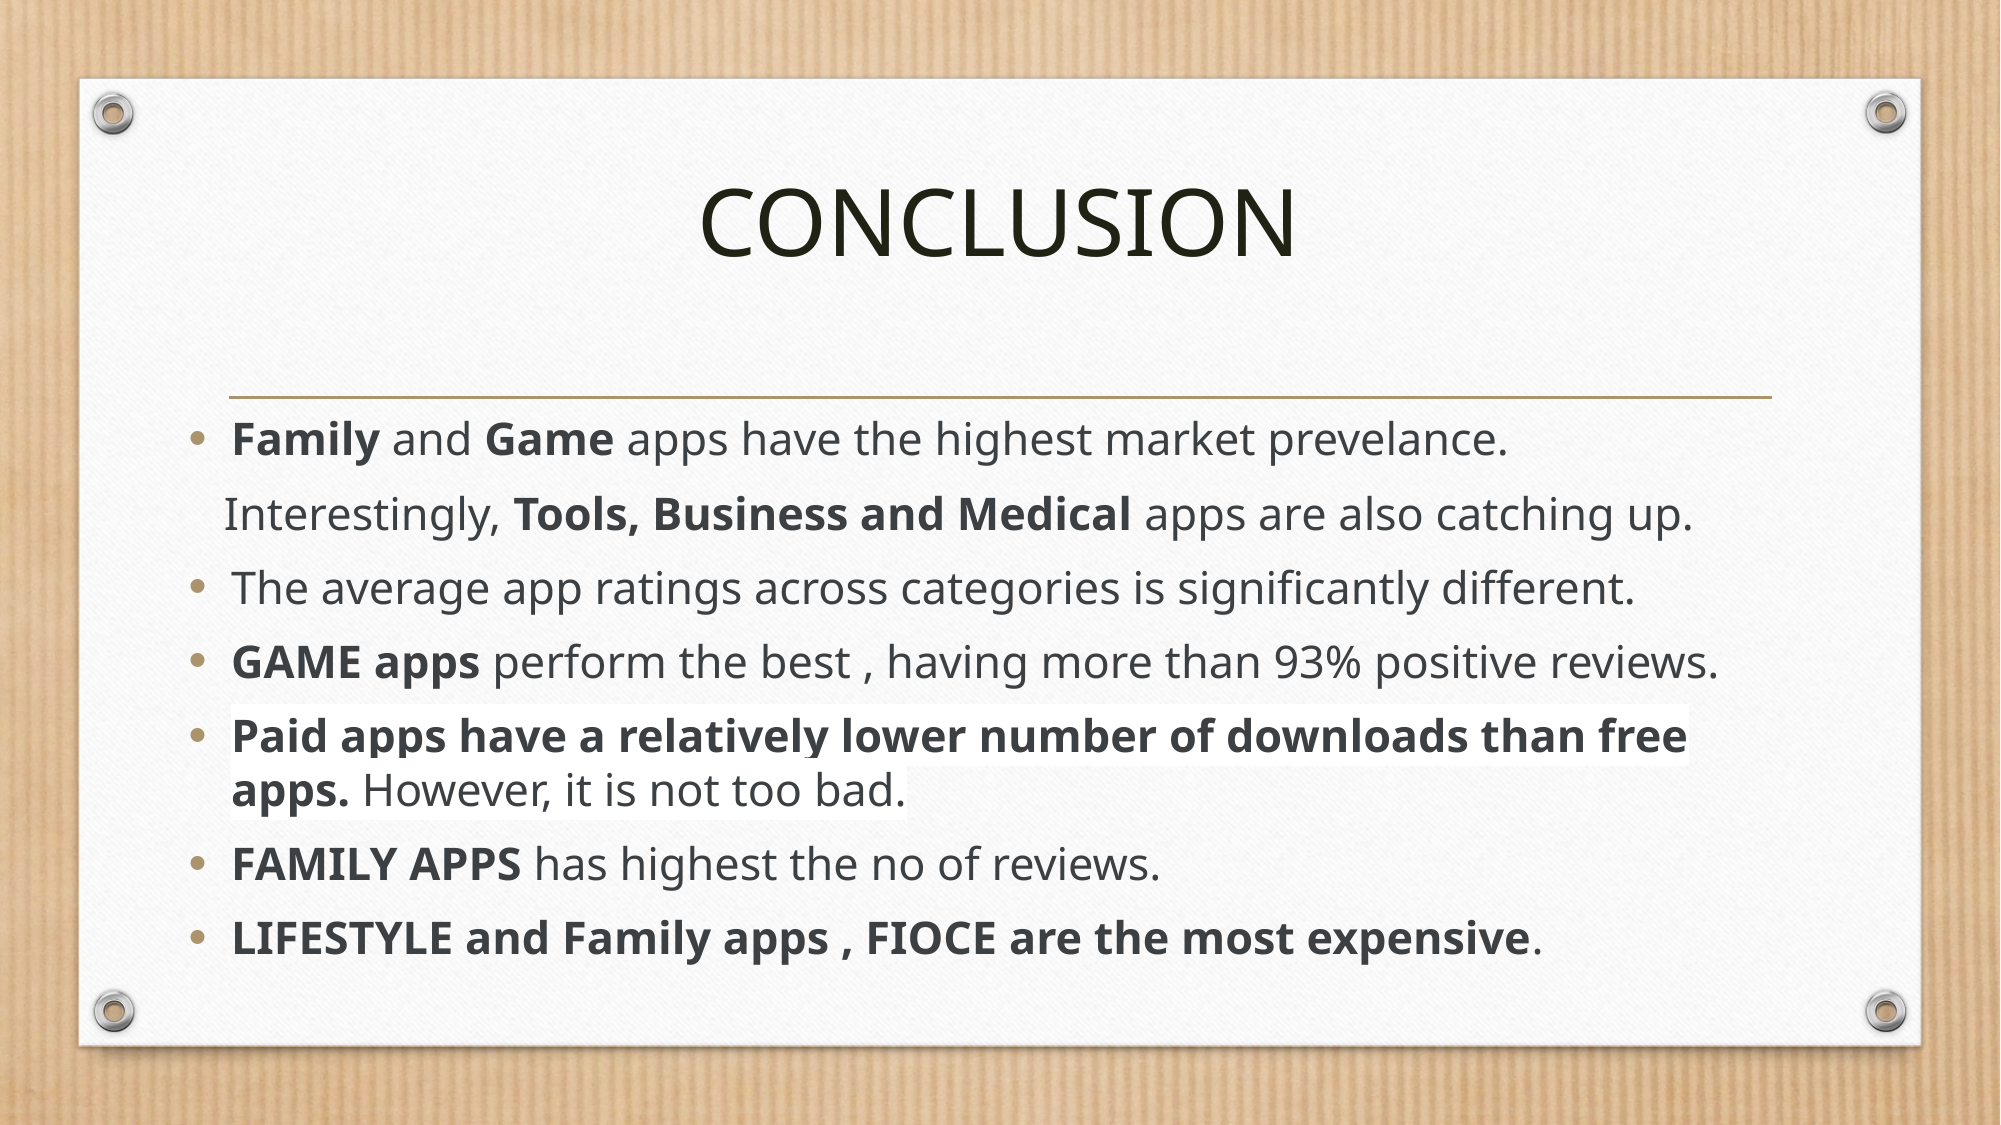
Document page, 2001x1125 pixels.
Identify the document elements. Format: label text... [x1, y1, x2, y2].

picture [0, 0, 2001, 1125]
title CONCLUSION [212, 154, 1786, 346]
list Family and Game apps have the highest market prevelance. Interestingly, Tools, Business and Medical apps are also catching up. The average app ratings across categories is significantly different. GAME apps perform the best , having more than 93% positive reviews. Paid apps have a relatively lower number of downloads than free apps. However, it is not too bad. FAMILY APPS has highest the no of reviews. LIFESTYLE and Family apps , FIOCE are the most expensive. [173, 403, 1771, 1052]
